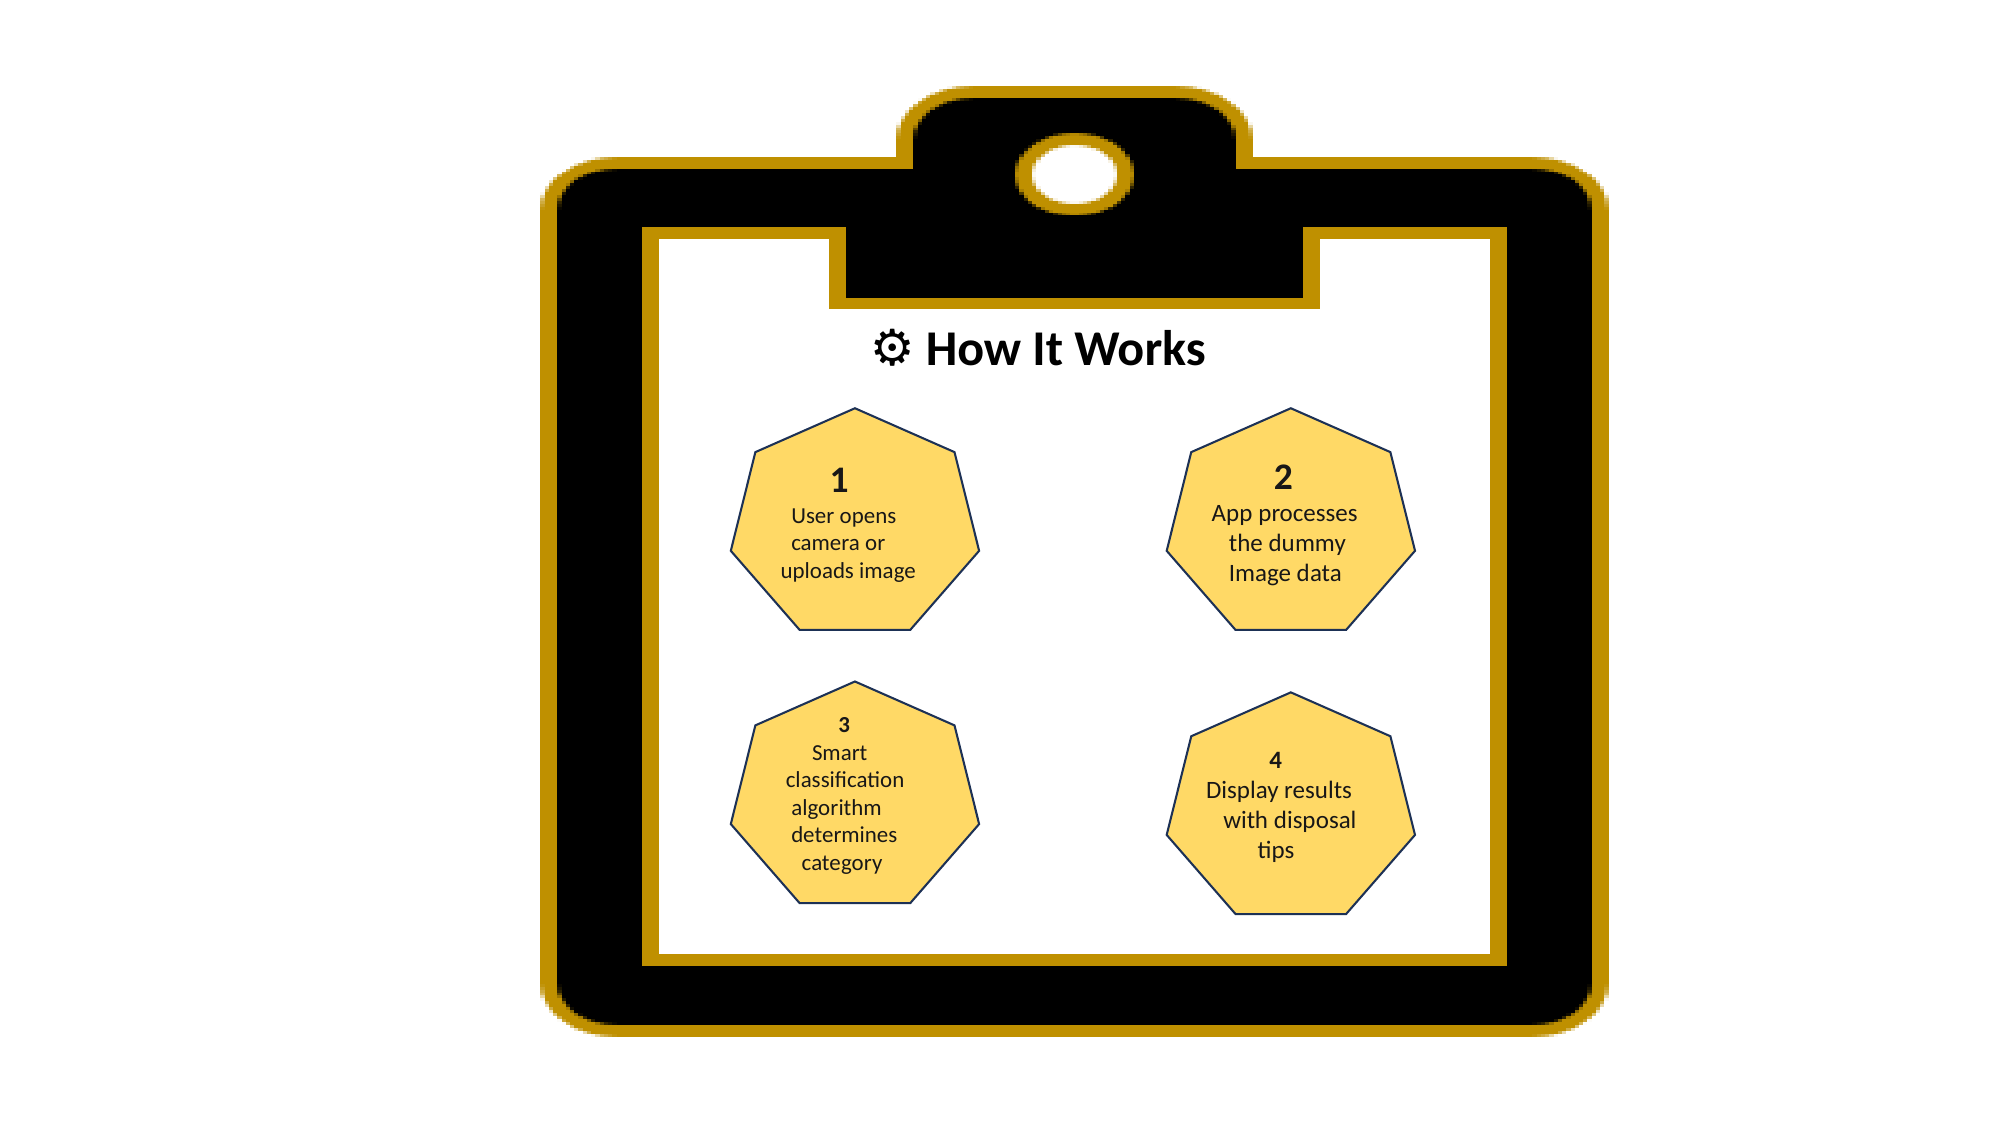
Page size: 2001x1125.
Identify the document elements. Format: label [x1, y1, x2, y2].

picture [261, 0, 1889, 1125]
